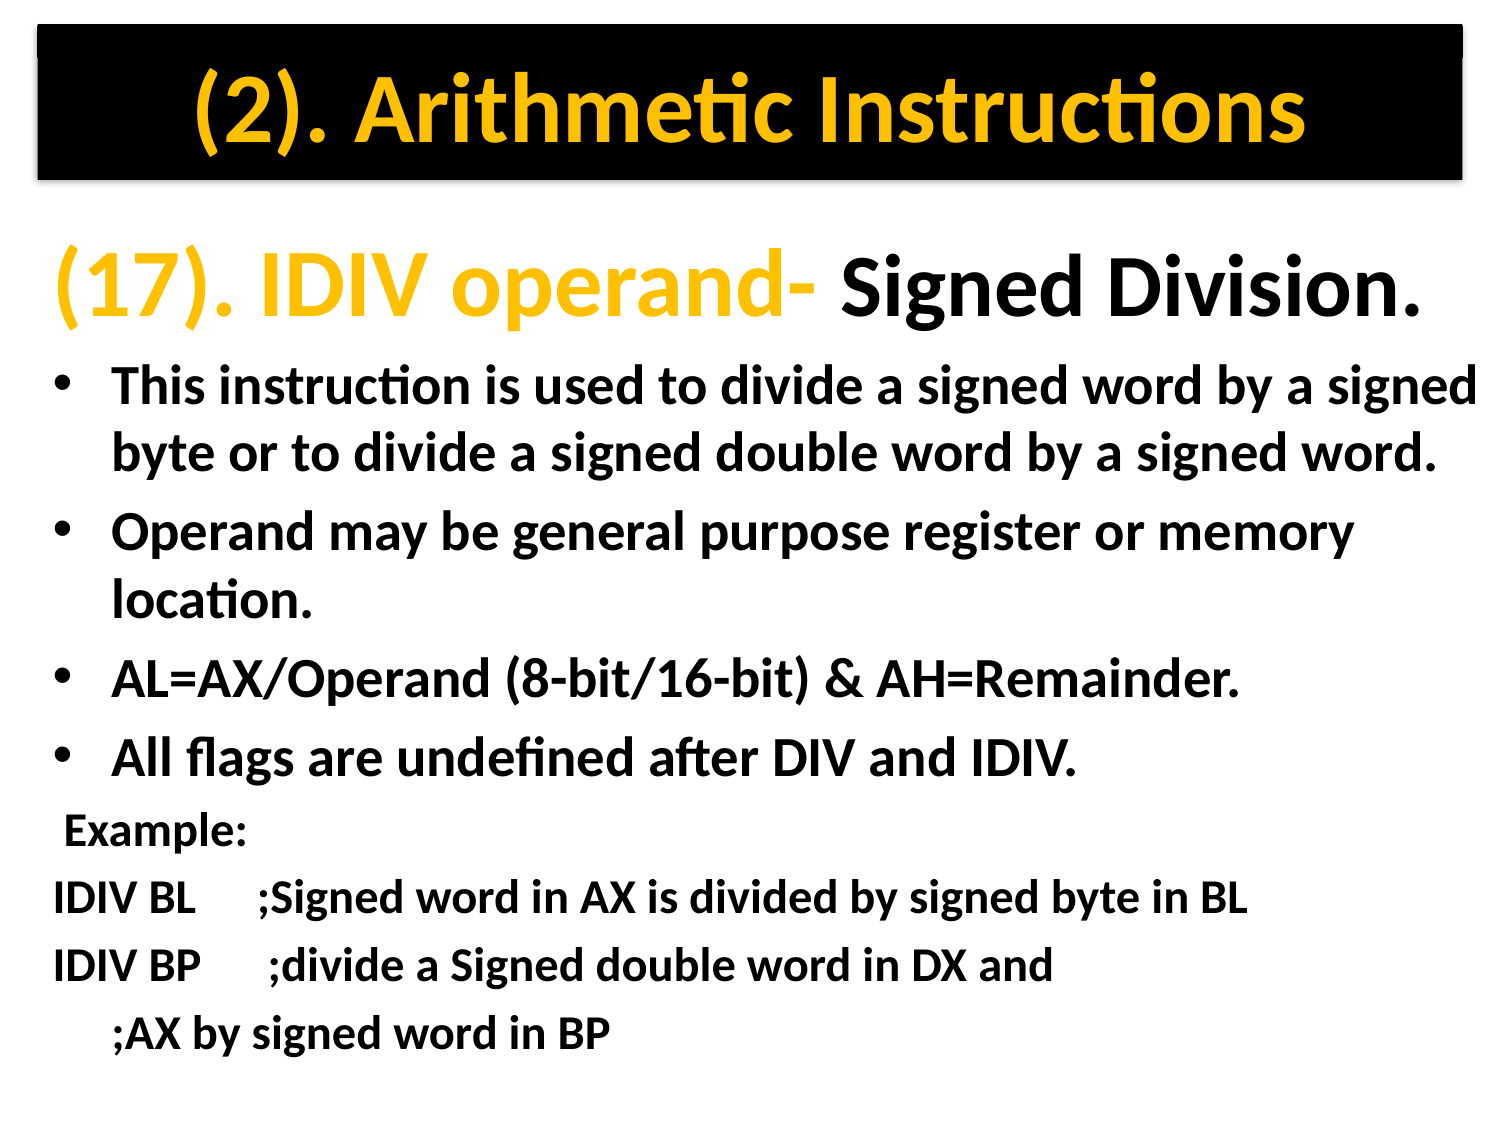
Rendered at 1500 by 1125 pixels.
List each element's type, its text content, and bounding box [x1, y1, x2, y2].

title (2). Arithmetic Instructions [37, 24, 1463, 180]
list (17). IDIV operand- Signed Division. This instruction is used to divide a signed word by a signed byte or to divide a signed double word by a signed word. Operand may be general purpose register or memory location. AL=AX/Operand (8-bit/16-bit) & AH=Remainder. All flags are undefined after DIV and IDIV. Example: IDIV BL ;Signed word in AX is divided by signed byte in BL IDIV BP ;divide a Signed double word in DX and ;AX by signed word in BP [37, 212, 1500, 1088]
